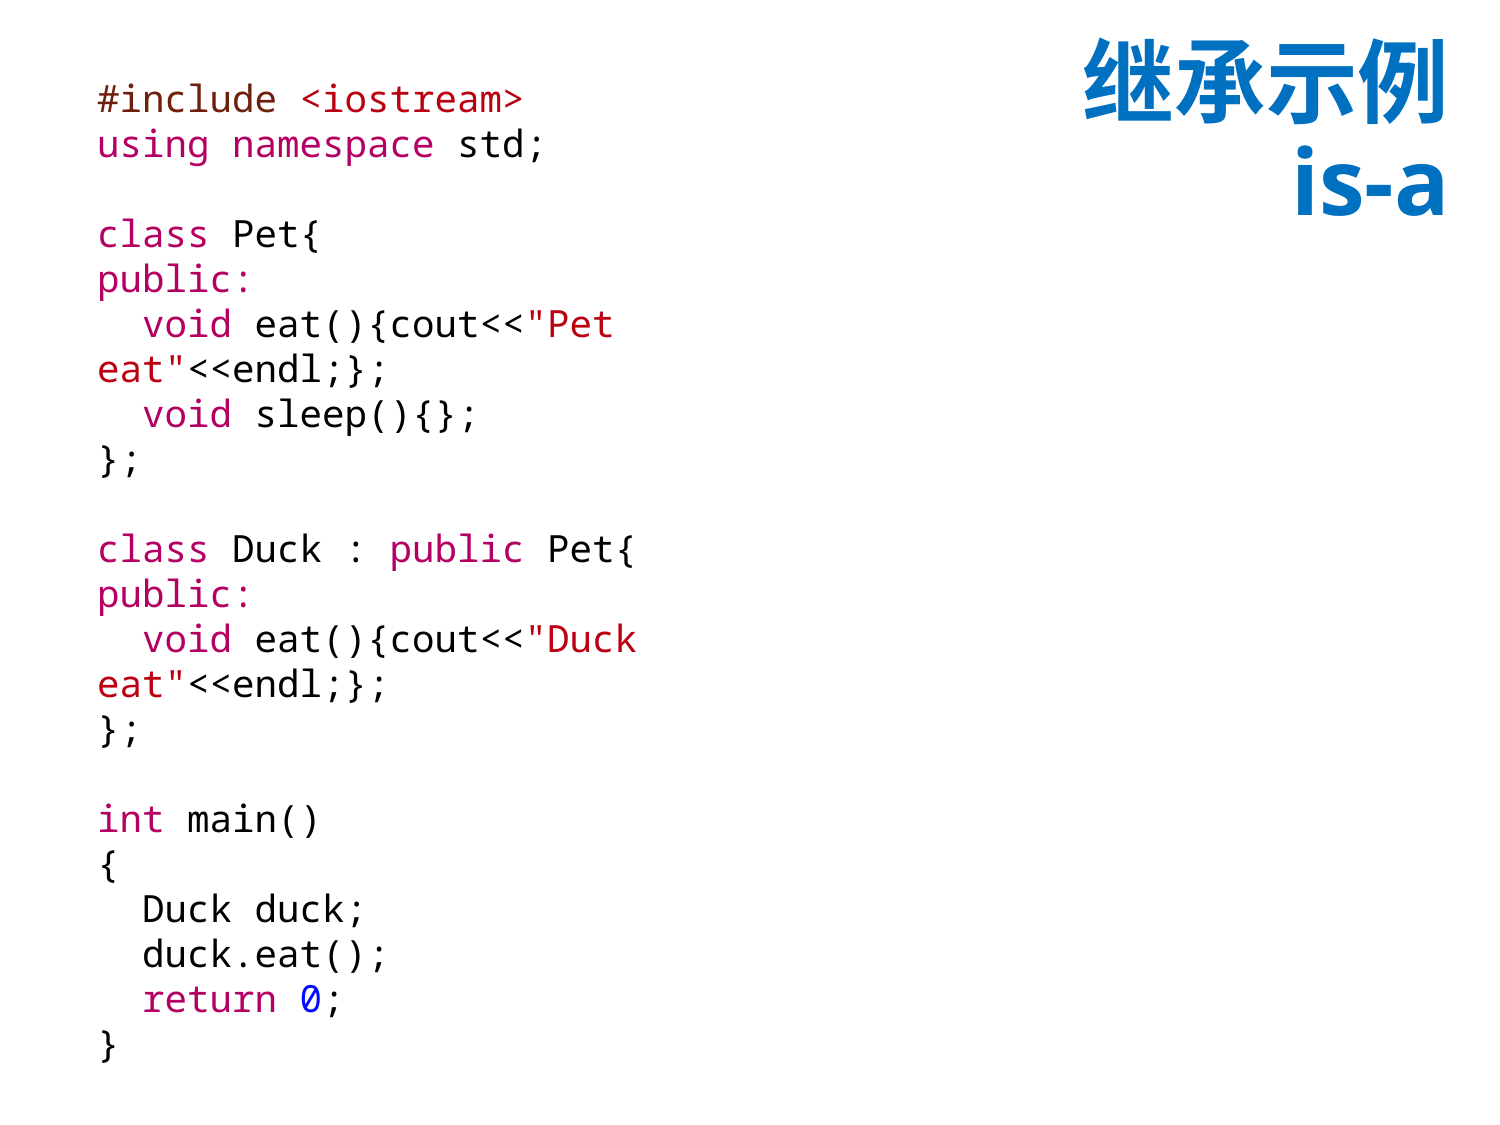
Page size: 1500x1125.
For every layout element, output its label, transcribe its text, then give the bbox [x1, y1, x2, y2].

text_box #include <iostream> using namespace std; class Pet{ public: void eat(){cout<<"Pet eat"<<endl;}; void sleep(){}; }; class Duck : public Pet{ public: void eat(){cout<<"Duck eat"<<endl;}; }; int main() { Duck duck; duck.eat(); return 0; } [82, 67, 904, 1118]
title 继承示例 is-a [171, 27, 1465, 246]
